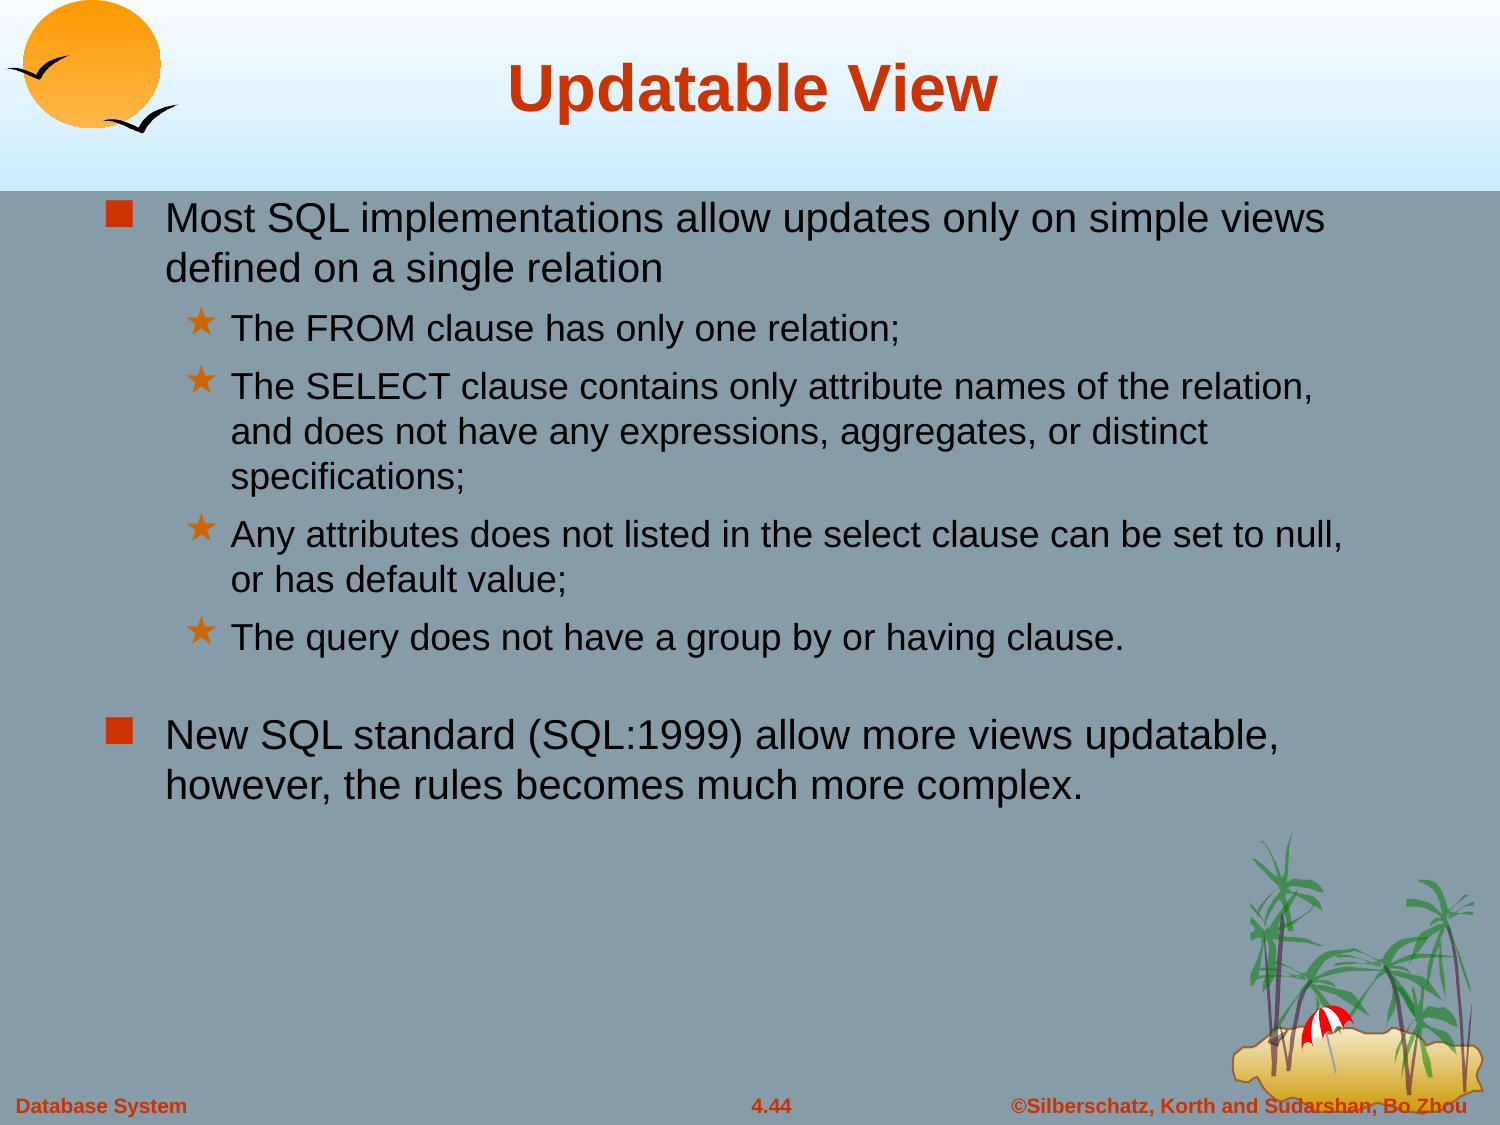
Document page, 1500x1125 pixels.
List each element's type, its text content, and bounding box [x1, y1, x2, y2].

list Most SQL implementations allow updates only on simple views defined on a single relation The FROM clause has only one relation; The SELECT clause contains only attribute names of the relation, and does not have any expressions, aggregates, or distinct specifications; Any attributes does not listed in the select clause can be set to null, or has default value; The query does not have a group by or having clause. New SQL standard (SQL:1999) allow more views updatable, however, the rules becomes much more complex. [93, 182, 1382, 983]
title Updatable View [90, 32, 1416, 134]
